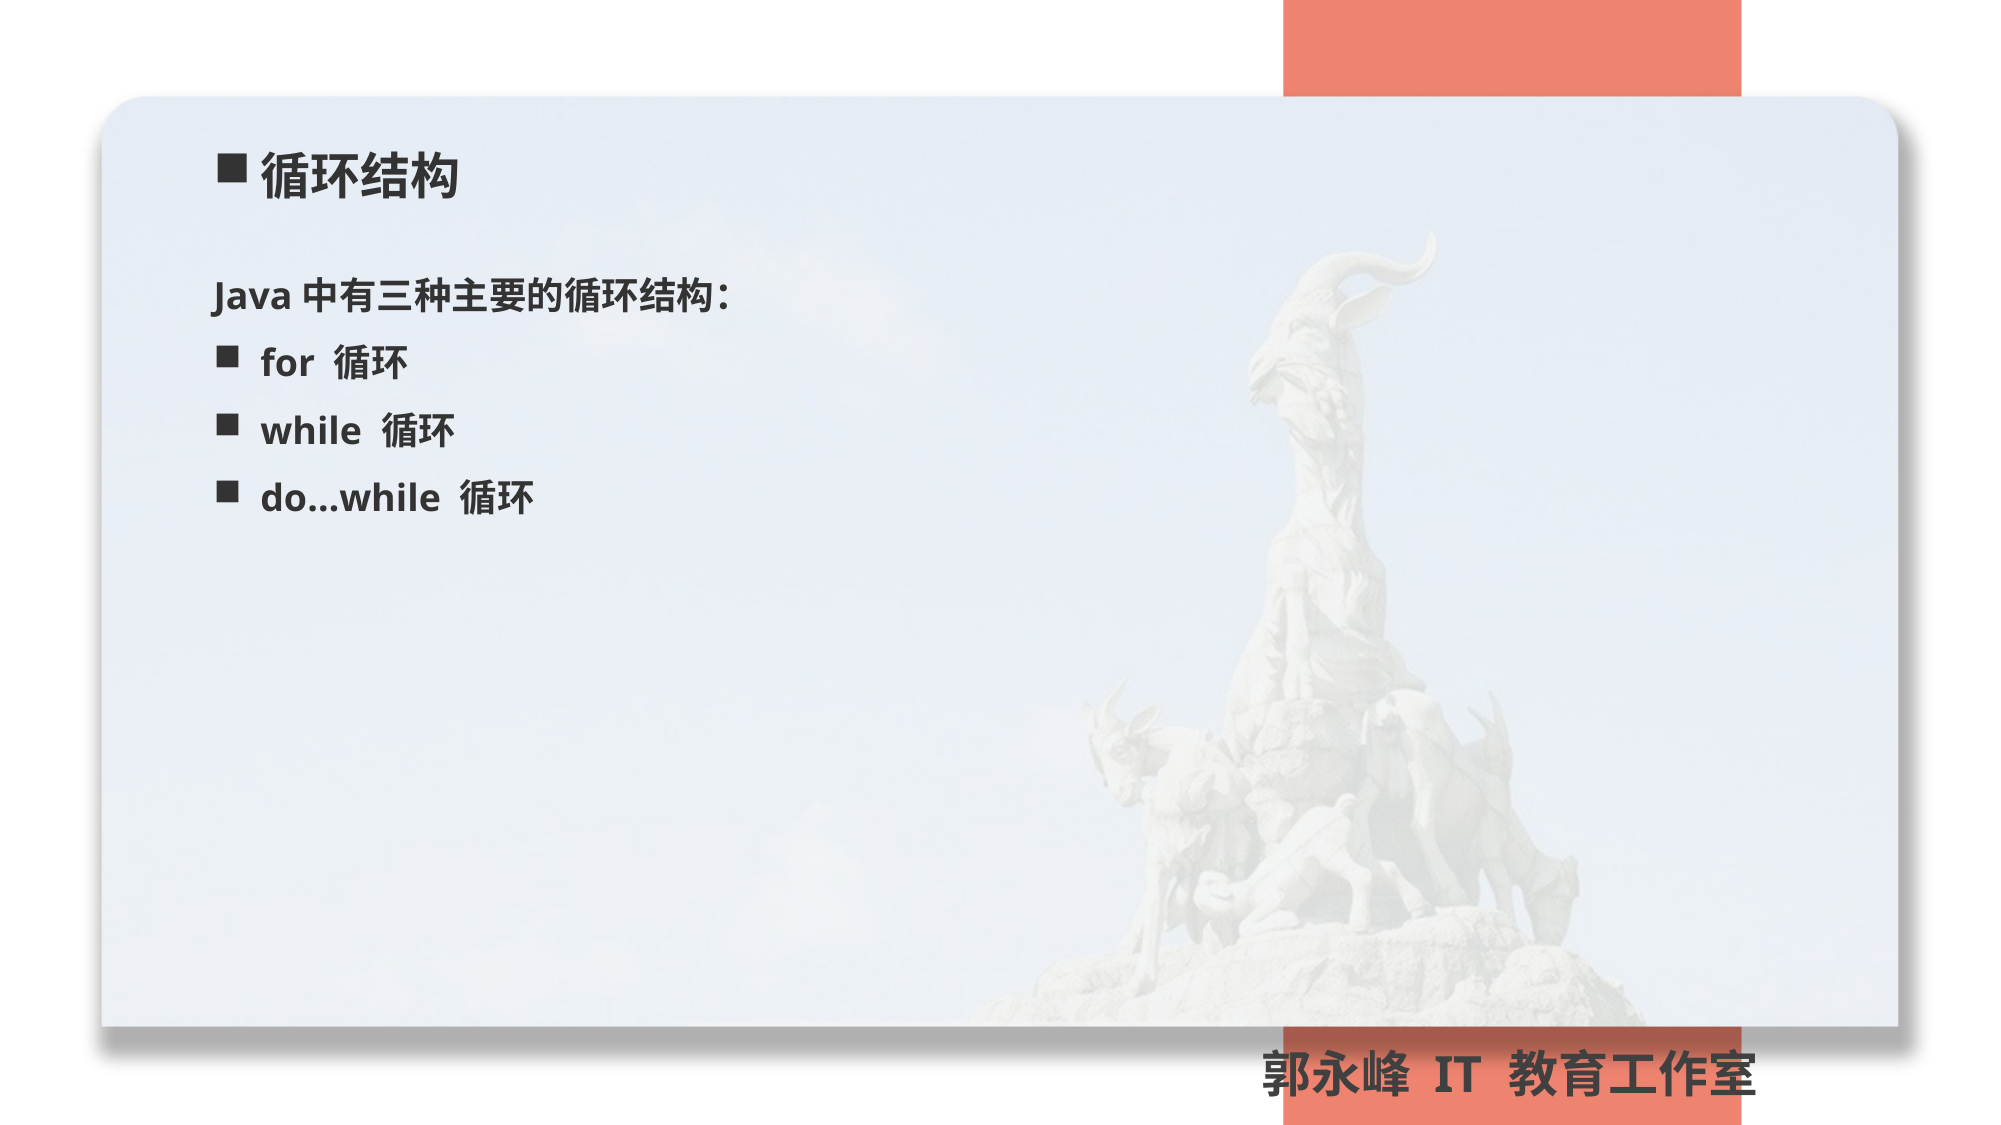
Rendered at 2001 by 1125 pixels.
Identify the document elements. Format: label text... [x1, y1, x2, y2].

text_box 循环结构 Java中有三种主要的循环结构： for 循环 while 循环 do…while 循环 [198, 136, 949, 595]
picture [0, 0, 1998, 1125]
